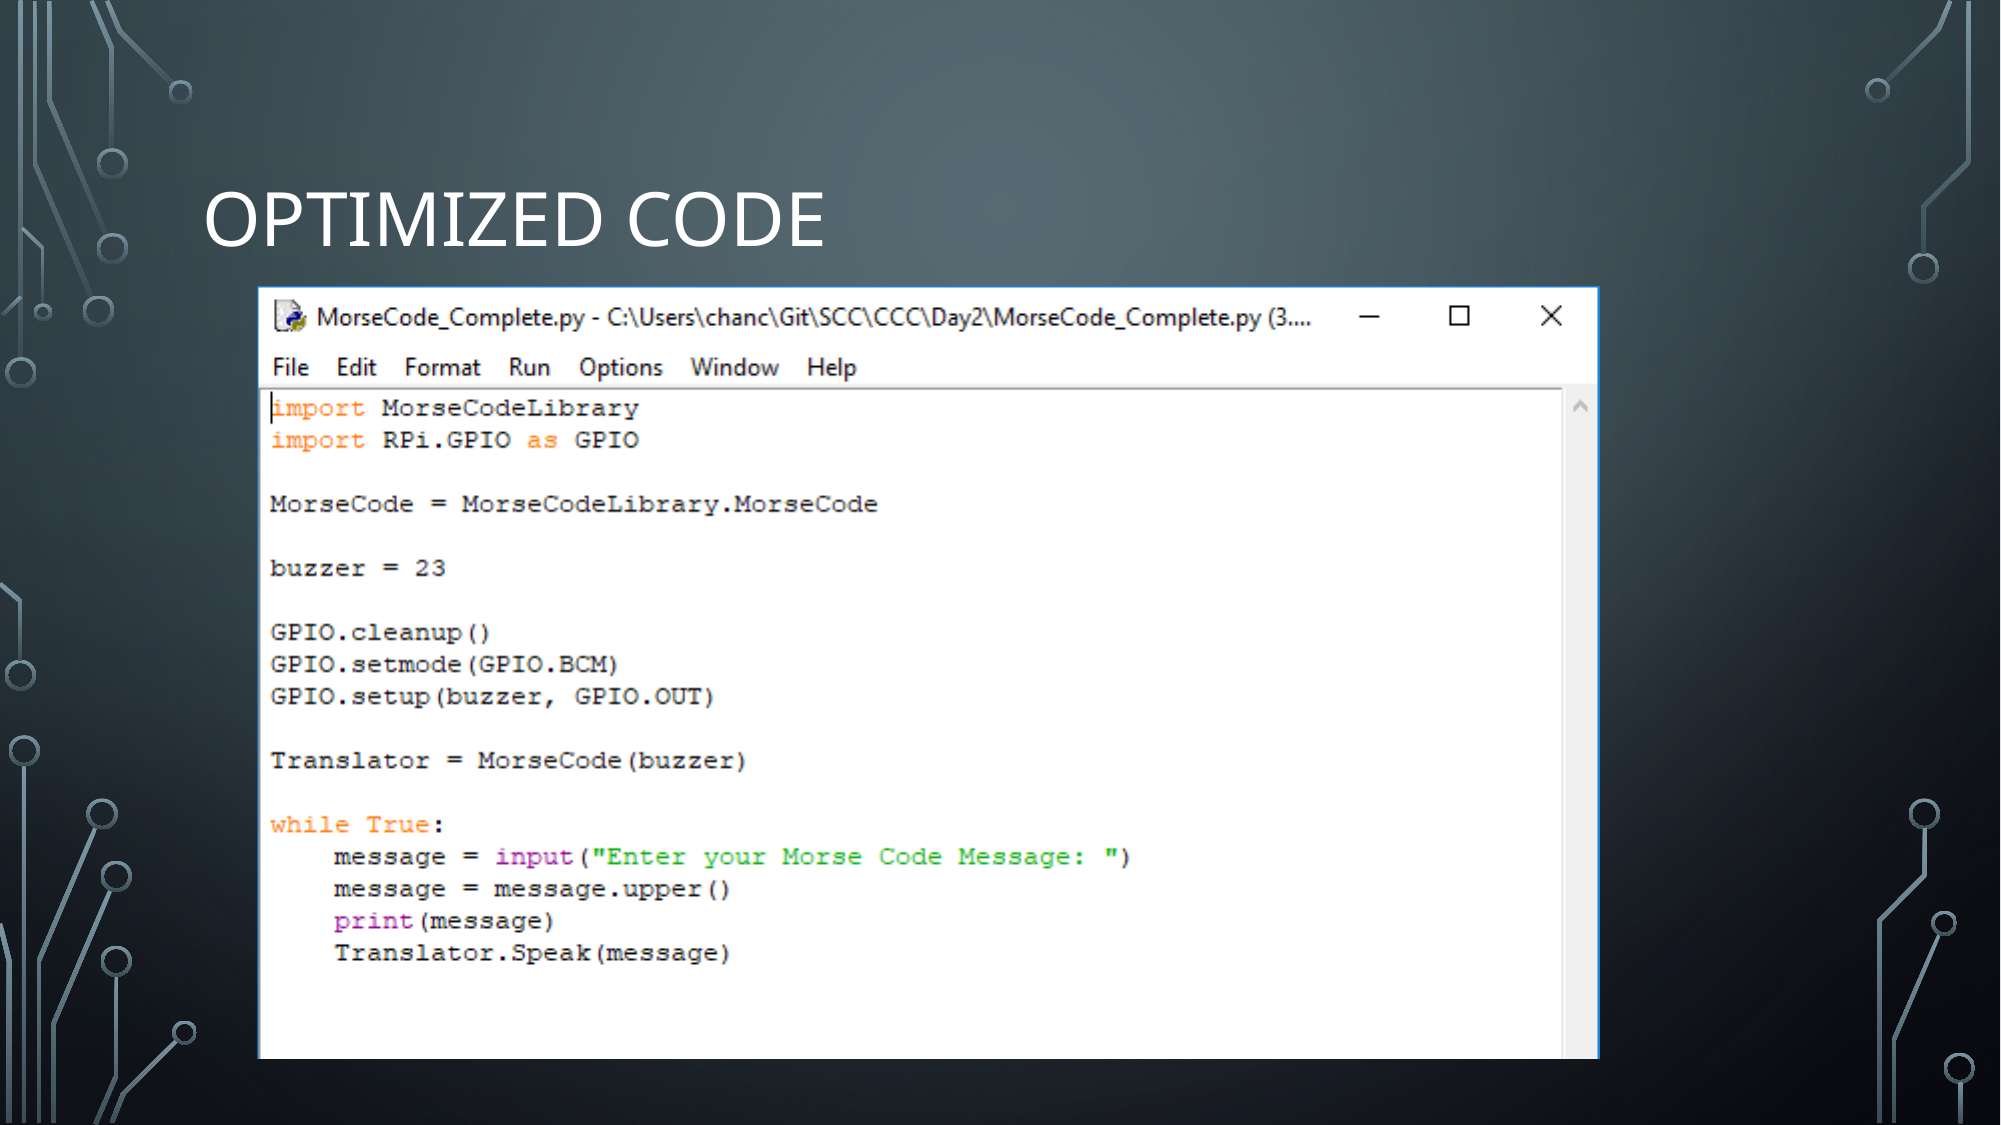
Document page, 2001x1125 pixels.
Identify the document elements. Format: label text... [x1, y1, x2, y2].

title Optimized CODE [187, 101, 1813, 344]
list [257, 286, 1601, 1059]
